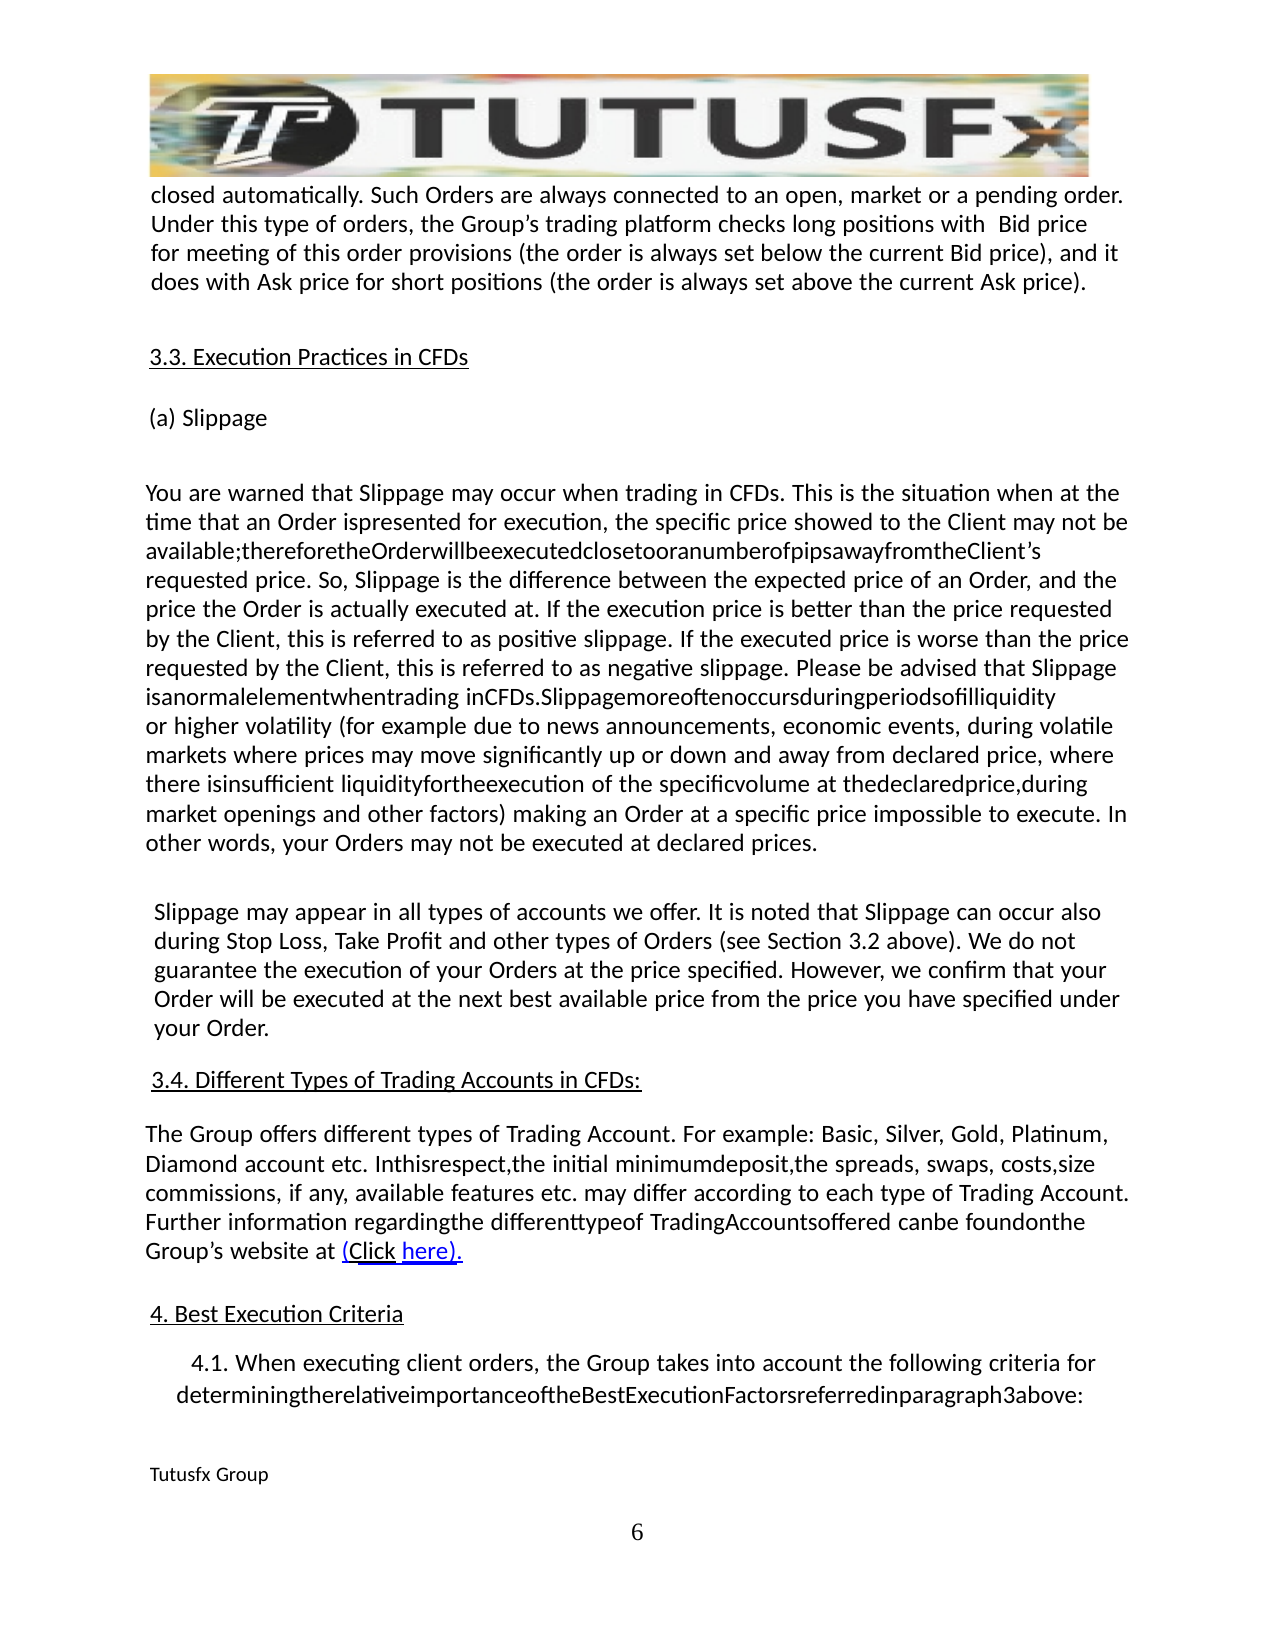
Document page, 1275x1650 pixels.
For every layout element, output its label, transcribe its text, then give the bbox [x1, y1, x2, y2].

text_box 4. Best Execution Criteria [149, 1302, 405, 1335]
text_box (a) Slippage [148, 406, 268, 439]
text_box Tutusfx Group [149, 1464, 269, 1493]
text_box 3.4. Different Types of Trading Accounts in CFDs: [151, 1068, 643, 1102]
text_box You are warned that Slippage may occur when trading in CFDs. This is the situation when at the time that an Order ispresented for execution, the specific price showed to the Client may not be available;thereforetheOrderwillbeexecutedclosetooranumberofpipsawayfromtheClient’s requested price. So, Slippage is the difference between the expected price of an Order, and the price the Order is actually executed at. If the execution price is better than the price requested by the Client, this is referred to as positive slippage. If the executed price is worse than the price requested by the Client, this is referred to as negative slippage. Please be advised that Slippage isanormalelementwhentrading inCFDs.Slippagemoreoftenoccursduringperiodsofilliquidity or higher volatility (for example due to news announcements, economic events, during volatile markets where prices may move significantly up or down and away from declared price, where there isinsufficient liquidityfortheexecution of the specificvolume at thedeclaredprice,during market openings and other factors) making an Order at a specific price impossible to execute. In other words, your Orders may not be executed at declared prices. [145, 481, 1130, 864]
text_box The Group offers different types of Trading Account. For example: Basic, Silver, Gold, Platinum, Diamond account etc. Inthisrespect,the initial minimumdeposit,the spreads, swaps, costs,size commissions, if any, available features etc. may differ according to each type of Trading Account. Further information regardingthe differenttypeof TradingAccountsoffered canbe foundonthe Group’s website at (Click here). [145, 1120, 1130, 1272]
text_box Slippage may appear in all types of accounts we offer. It is noted that Slippage can occur also during Stop Loss, Take Profit and other types of Orders (see Section 3.2 above). We do not guarantee the execution of your Orders at the price specified. However, we confirm that your Order will be executed at the next best available price from the price you have specified under your Order. [154, 899, 1121, 1049]
text_box 6 [631, 1518, 644, 1554]
text_box closed automatically. Such Orders are always connected to an open, market or a pending order. Under this type of orders, the Group’s trading platform checks long positions with Bid price for meeting of this order provisions (the order is always set below the current Bid price), and it does with Ask price for short positions (the order is always set above the current Ask price). [150, 183, 1124, 304]
picture [147, 74, 1092, 178]
text_box 3.3. Execution Practices in CFDs [149, 345, 470, 379]
text_box 4.1. When executing client orders, the Group takes into account the following criteria for determiningtherelativeimportanceoftheBestExecutionFactorsreferredinparagraph3above: [176, 1352, 1097, 1416]
